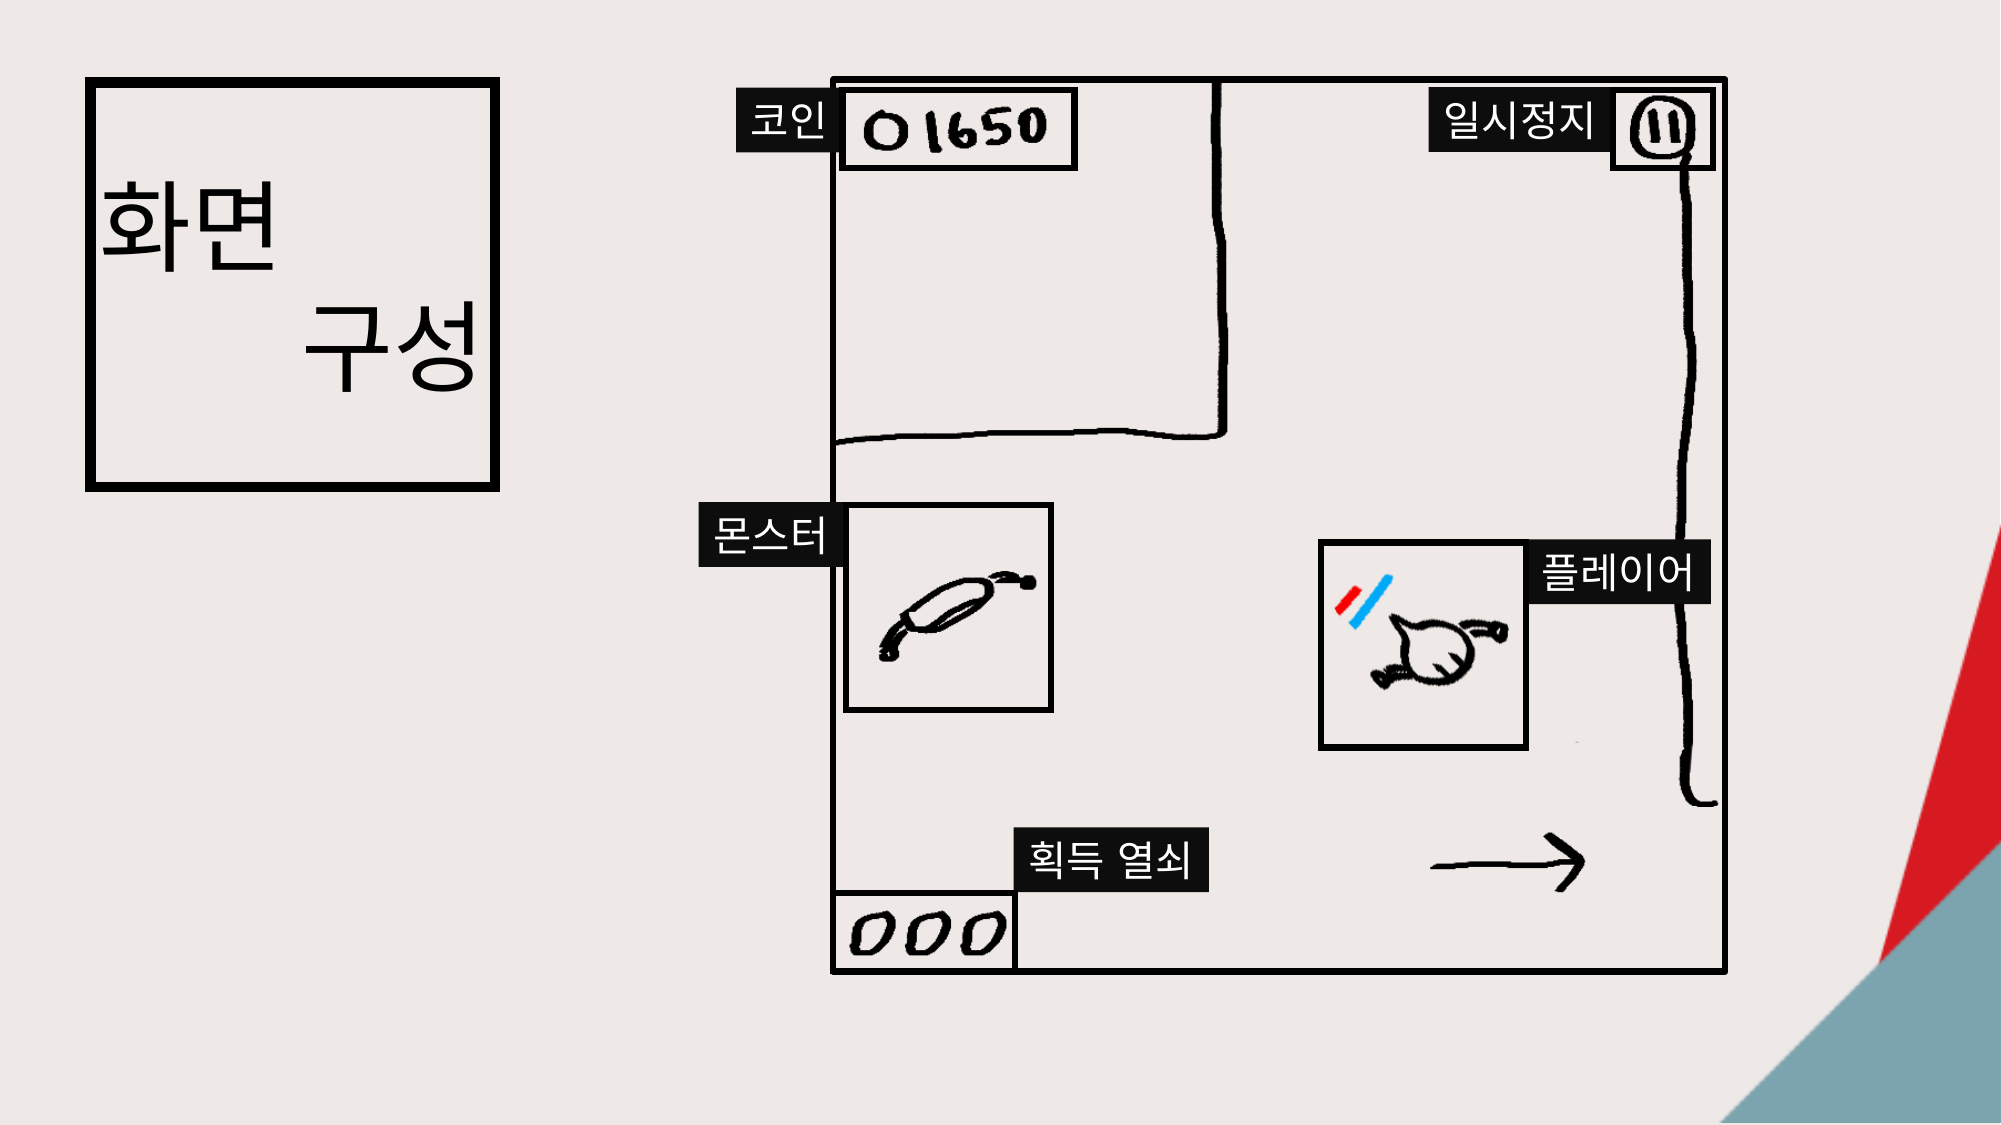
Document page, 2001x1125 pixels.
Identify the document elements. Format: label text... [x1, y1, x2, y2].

text_box 코인 [736, 87, 836, 153]
text_box 화면 구성 [85, 157, 89, 413]
picture [836, 82, 2001, 1124]
text_box 화면 구성 [496, 157, 501, 413]
text_box [89, 82, 496, 488]
text_box 몬스터 [698, 502, 836, 567]
text_box [832, 892, 1016, 972]
